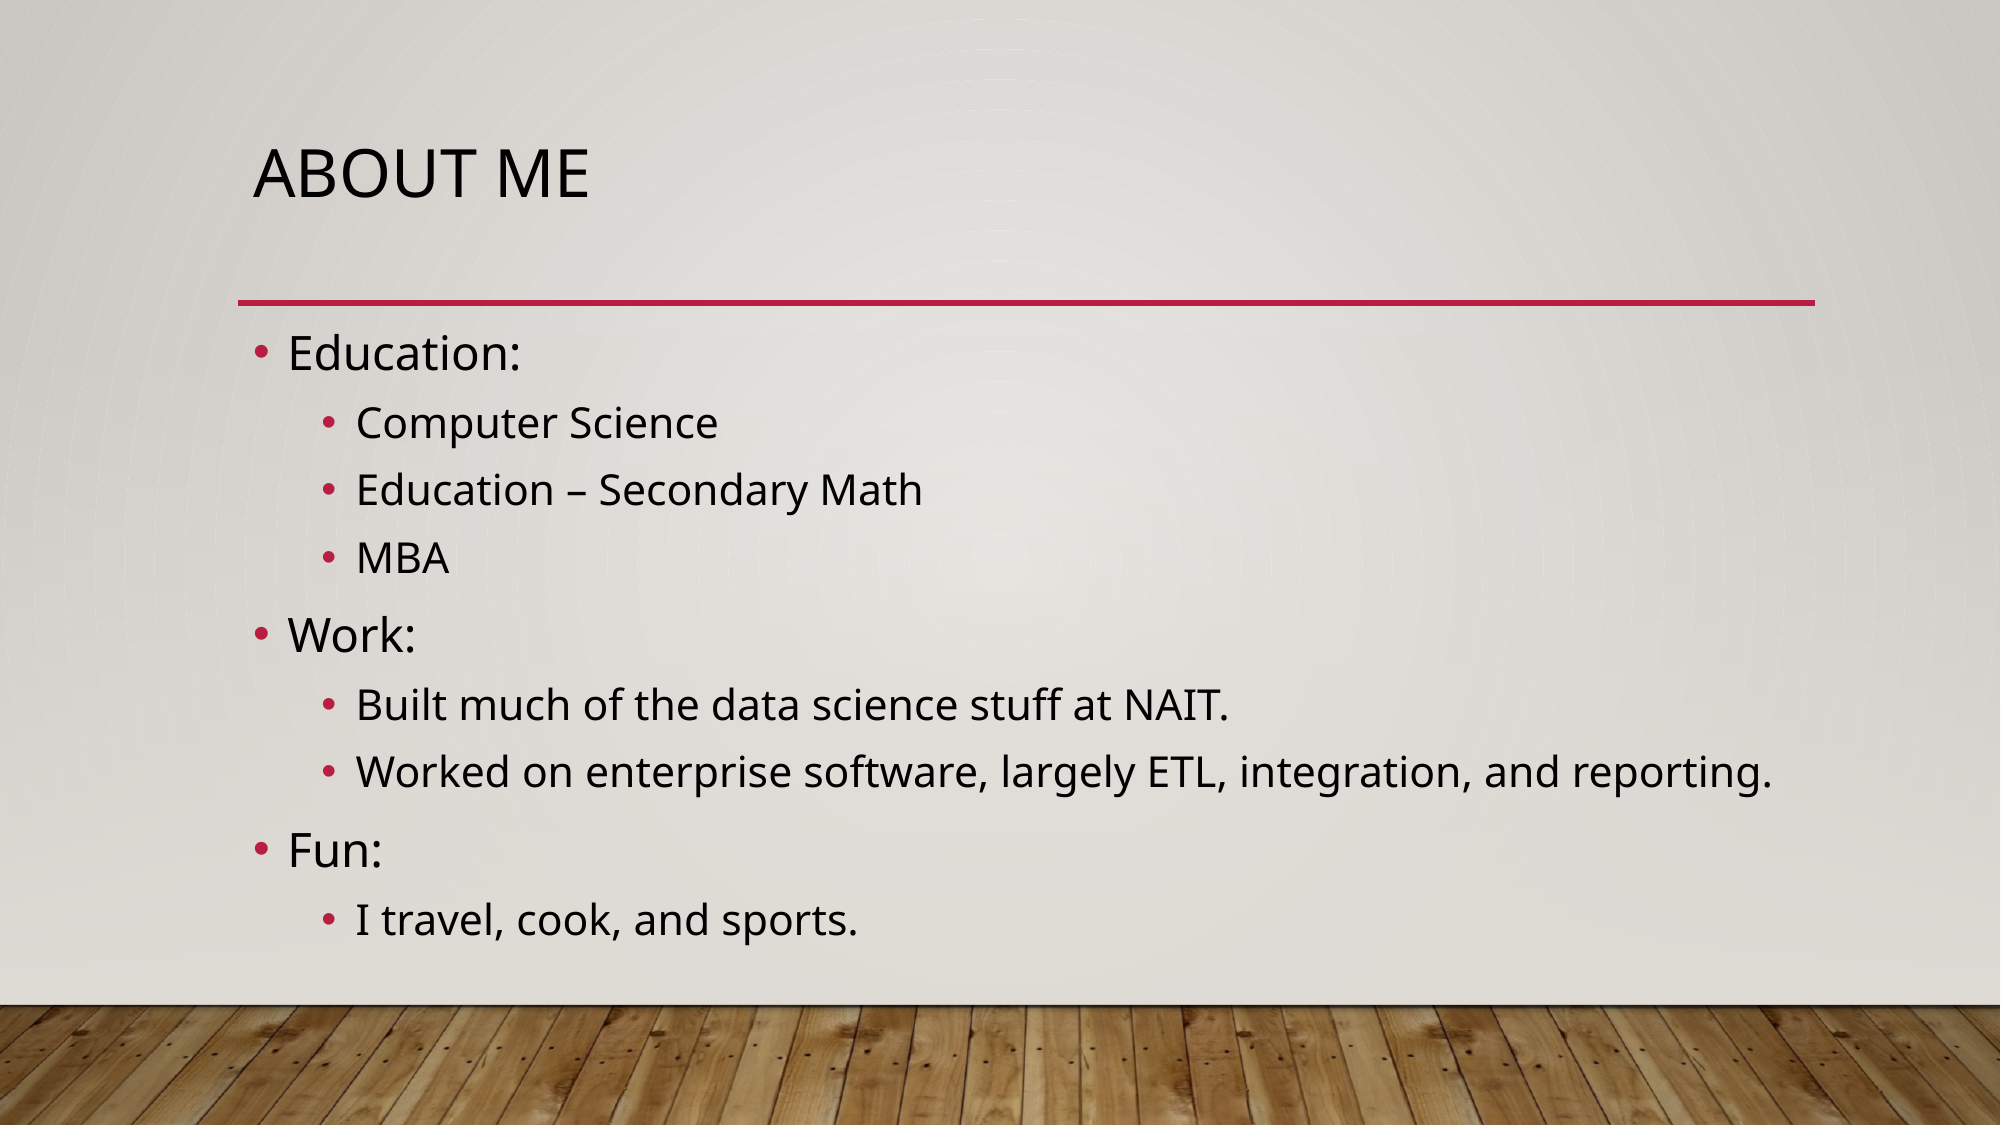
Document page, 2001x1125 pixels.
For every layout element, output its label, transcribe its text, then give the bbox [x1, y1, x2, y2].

picture [0, 1005, 2000, 1125]
list Education: Computer Science Education – Secondary Math MBA Work: Built much of the data science stuff at NAIT. Worked on enterprise software, largely ETL, integration, and reporting. Fun: I travel, cook, and sports. [238, 304, 1814, 1020]
title About me [238, 131, 1814, 304]
